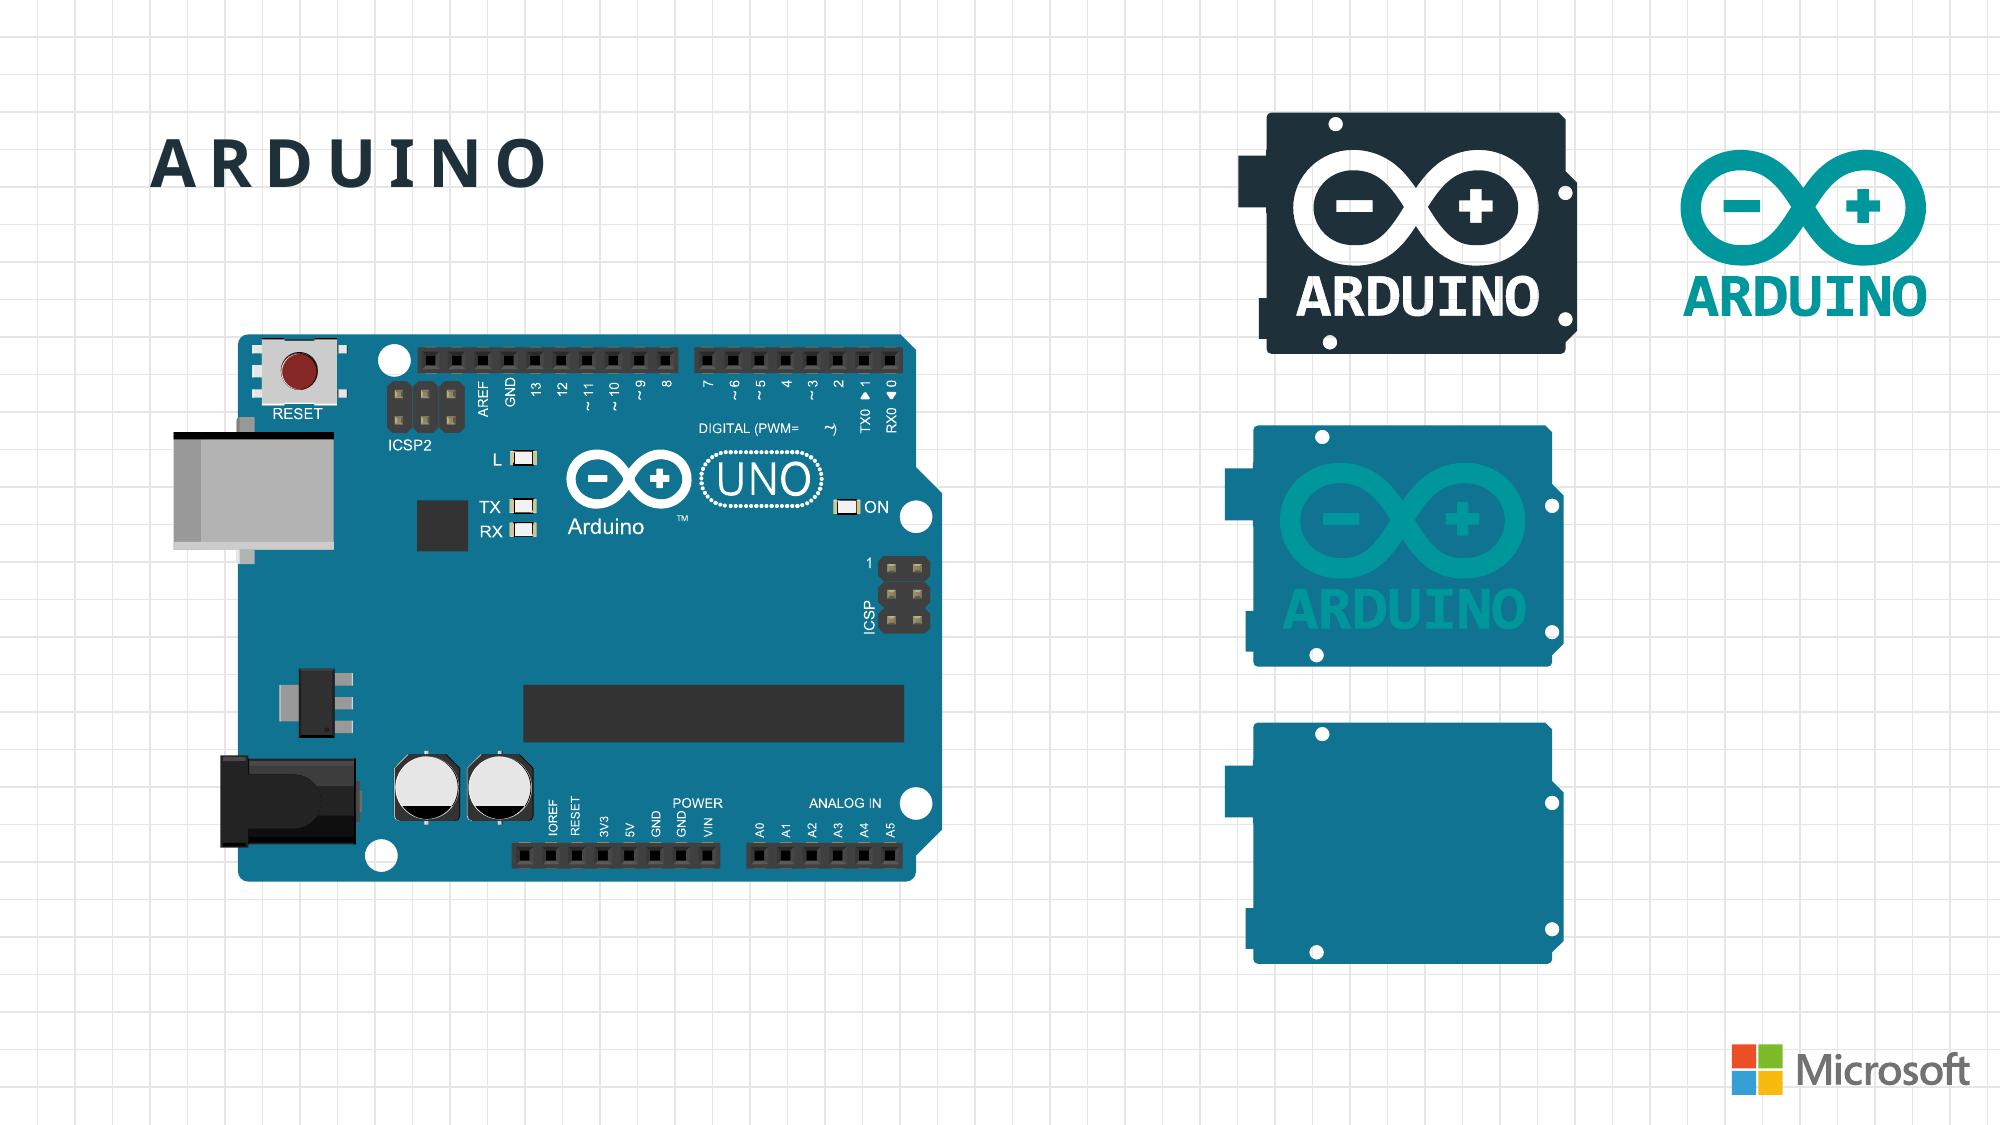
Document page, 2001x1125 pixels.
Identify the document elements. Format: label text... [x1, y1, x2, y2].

text_box [1680, 149, 1927, 266]
text_box [1238, 112, 1578, 354]
text_box [1683, 276, 1719, 316]
text_box [1826, 276, 1854, 316]
title arduino [135, 57, 1860, 275]
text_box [1224, 425, 1564, 667]
text_box [1721, 276, 1753, 316]
text_box [1790, 276, 1821, 317]
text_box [173, 334, 943, 882]
text_box [1893, 275, 1927, 317]
text_box [1224, 722, 1564, 964]
text_box [1860, 276, 1891, 316]
text_box [1755, 276, 1787, 316]
